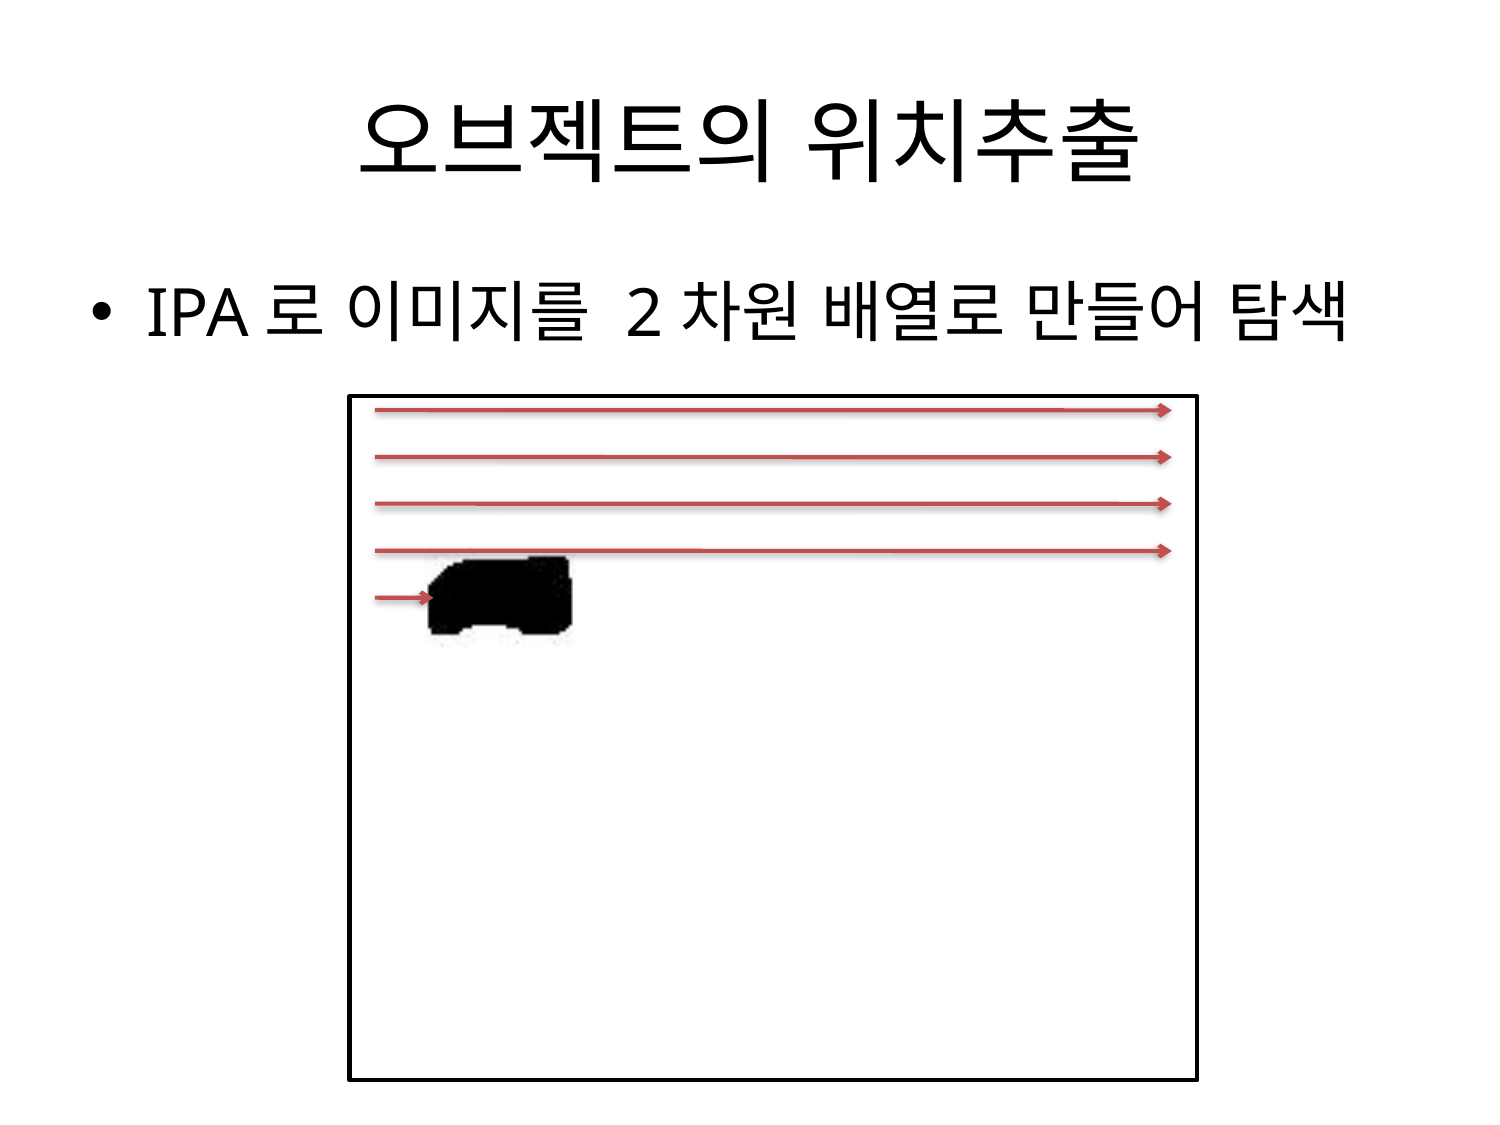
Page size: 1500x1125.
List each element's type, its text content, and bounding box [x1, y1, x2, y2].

title 오브젝트의 위치추출 [75, 45, 1425, 233]
list IPA로 이미지를 2차원 배열로 만들어 탐색 [75, 262, 1425, 1005]
picture [351, 398, 1196, 1079]
